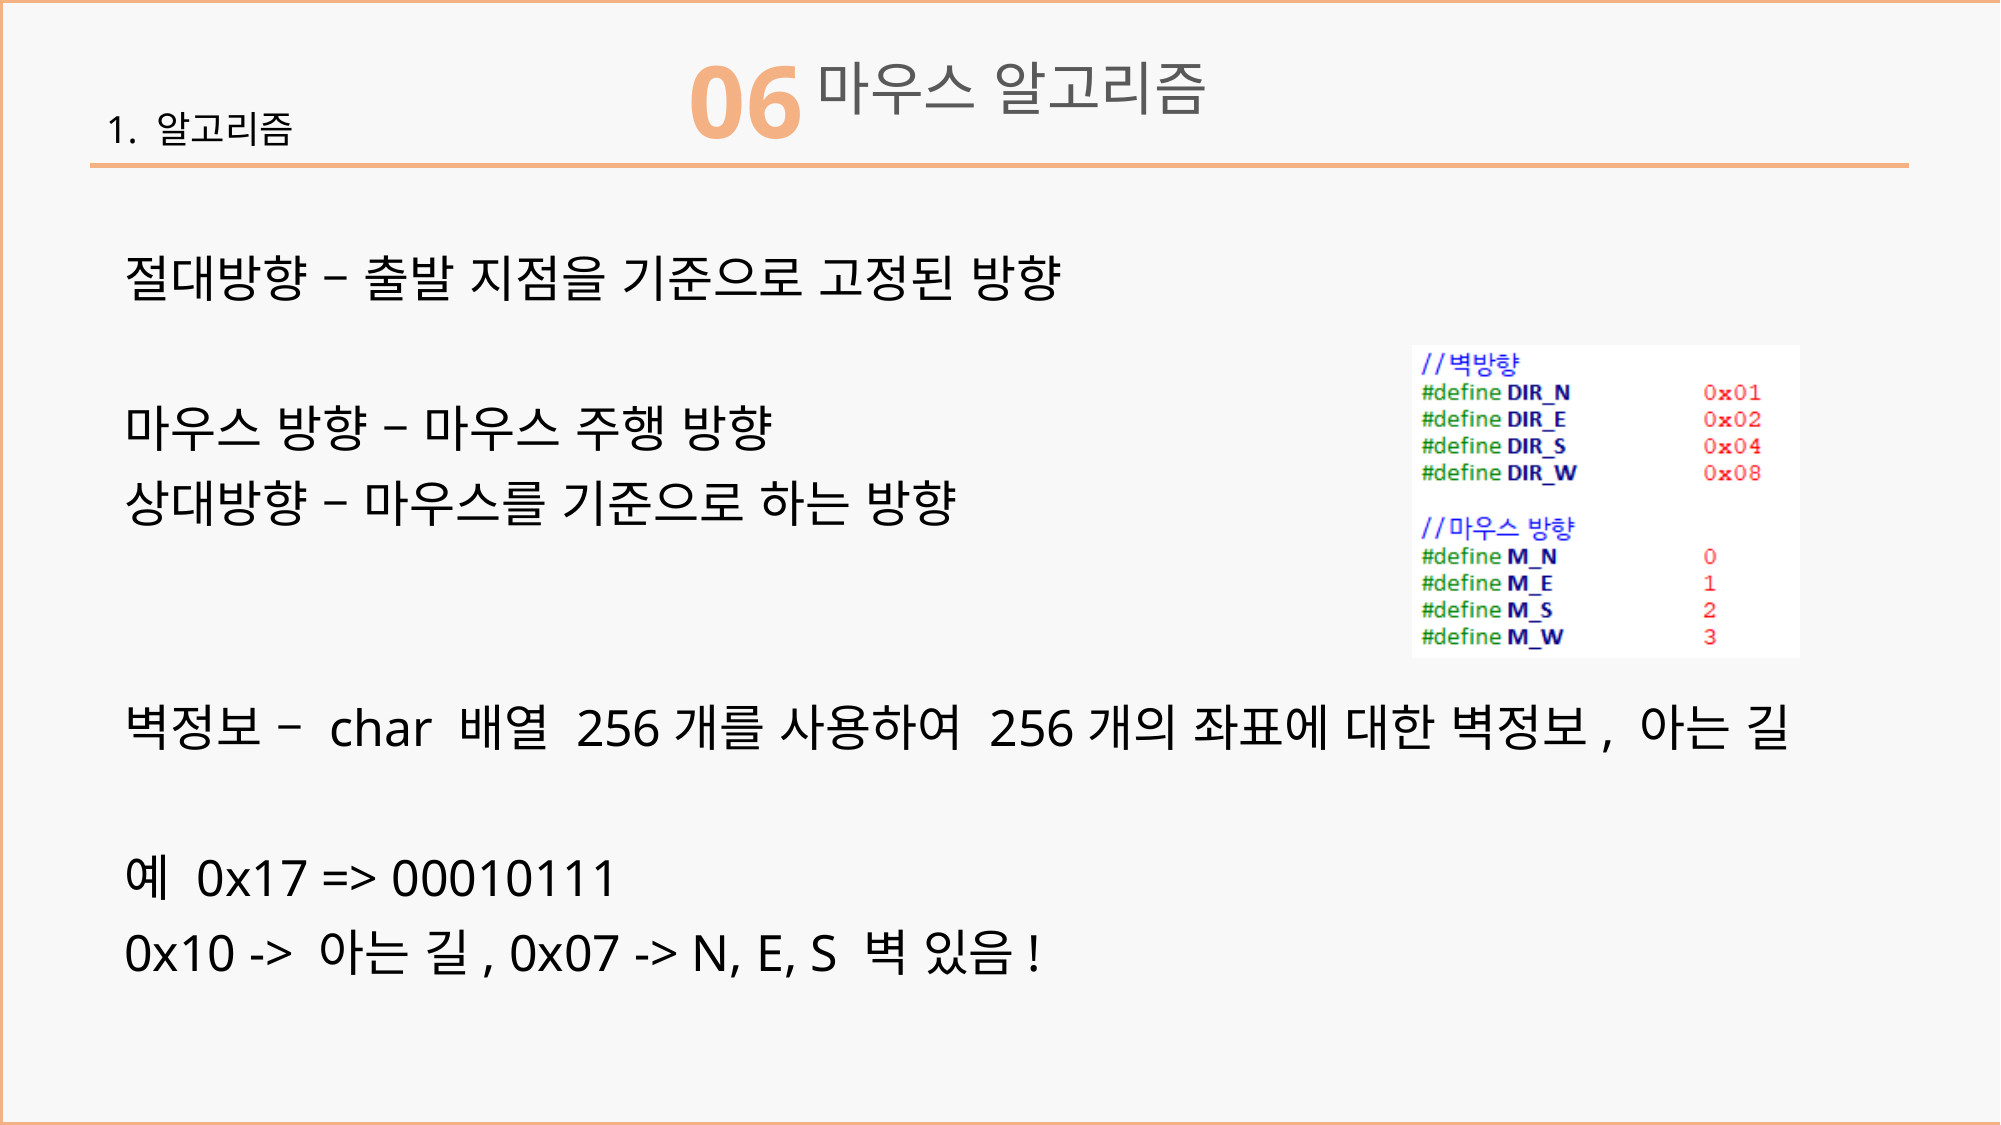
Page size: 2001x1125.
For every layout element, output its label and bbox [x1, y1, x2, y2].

text_box [0, 0, 2000, 1125]
picture [1412, 345, 1800, 659]
text_box [673, 30, 1327, 168]
